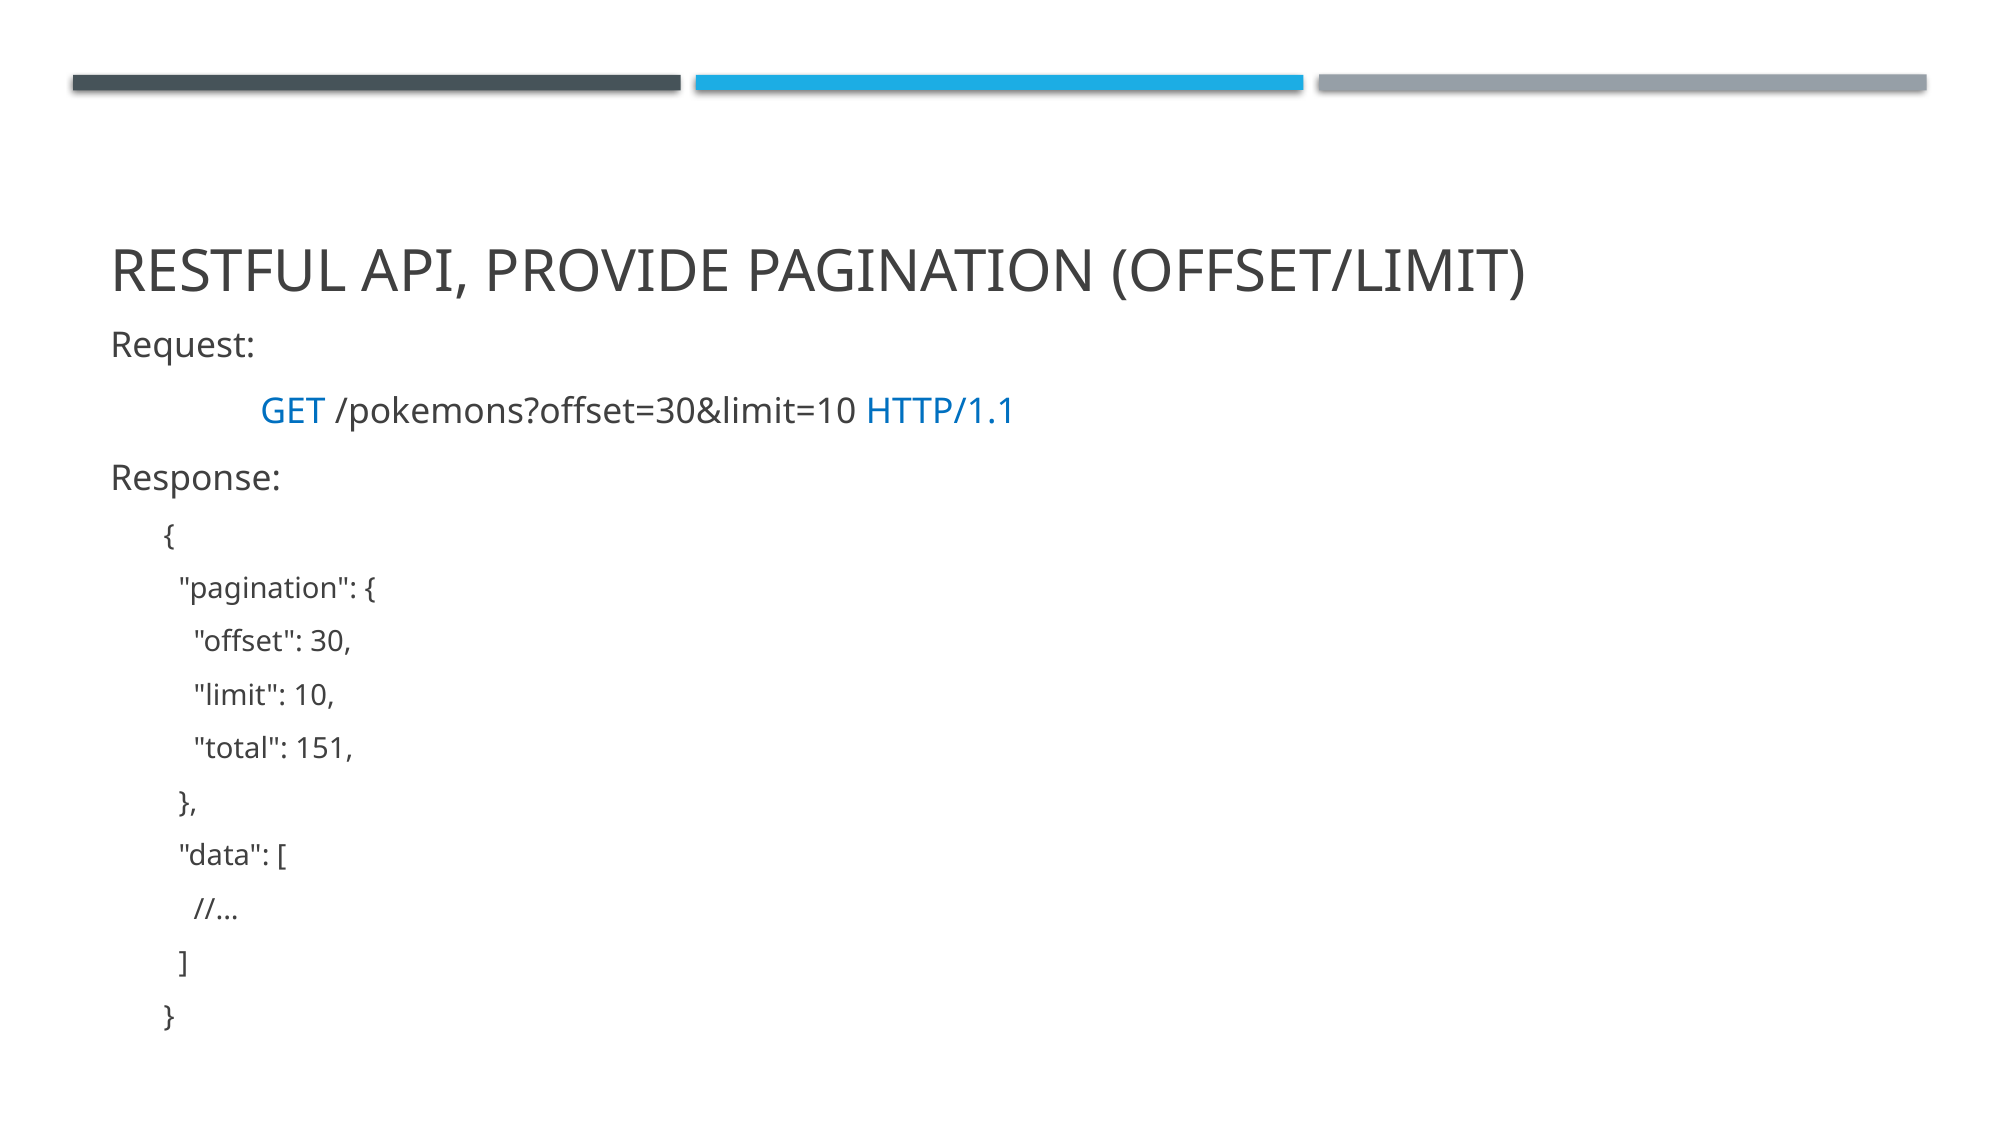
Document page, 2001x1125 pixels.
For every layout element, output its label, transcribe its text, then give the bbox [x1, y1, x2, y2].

title RESTful API, Provide Pagination (Offset/Limit) [95, 115, 1905, 310]
list Request: GET /pokemons?offset=30&limit=10 HTTP/1.1 Response: { "pagination": { "offset": 30, "limit": 10, "total": 151, }, "data": [ //... ] } [95, 310, 1905, 1065]
